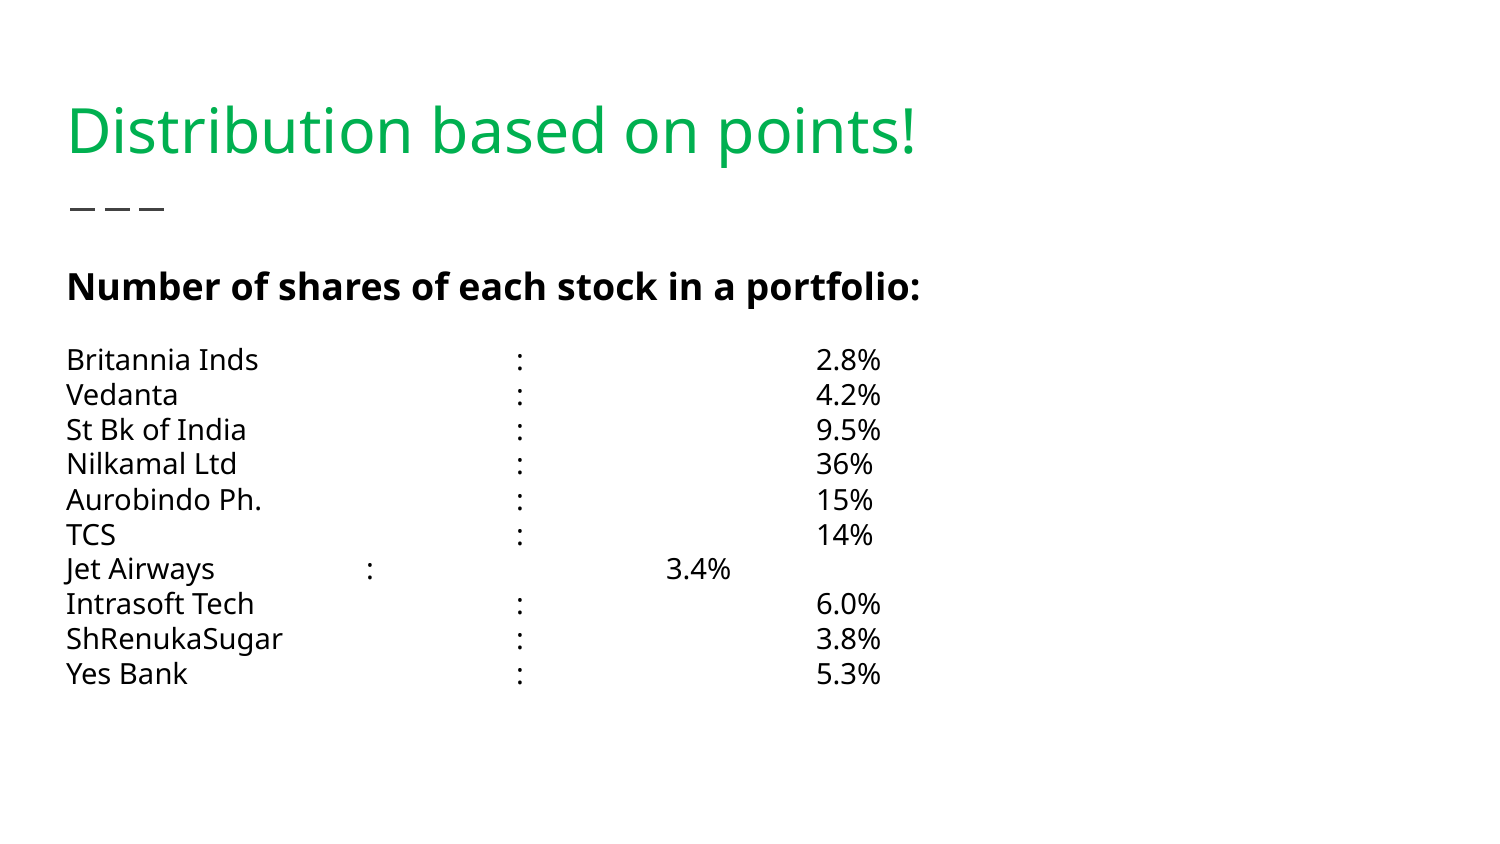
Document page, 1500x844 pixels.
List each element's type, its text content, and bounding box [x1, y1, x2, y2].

title Distribution based on points! [51, 61, 1449, 182]
list Number of shares of each stock in a portfolio: Britannia Inds : 2.8% Vedanta : 4.2% St Bk of India : 9.5% Nilkamal Ltd : 36% Aurobindo Ph. : 15% TCS : 14% Jet Airways : 3.4% Intrasoft Tech : 6.0% ShRenukaSugar : 3.8% Yes Bank : 5.3% [51, 240, 1449, 750]
